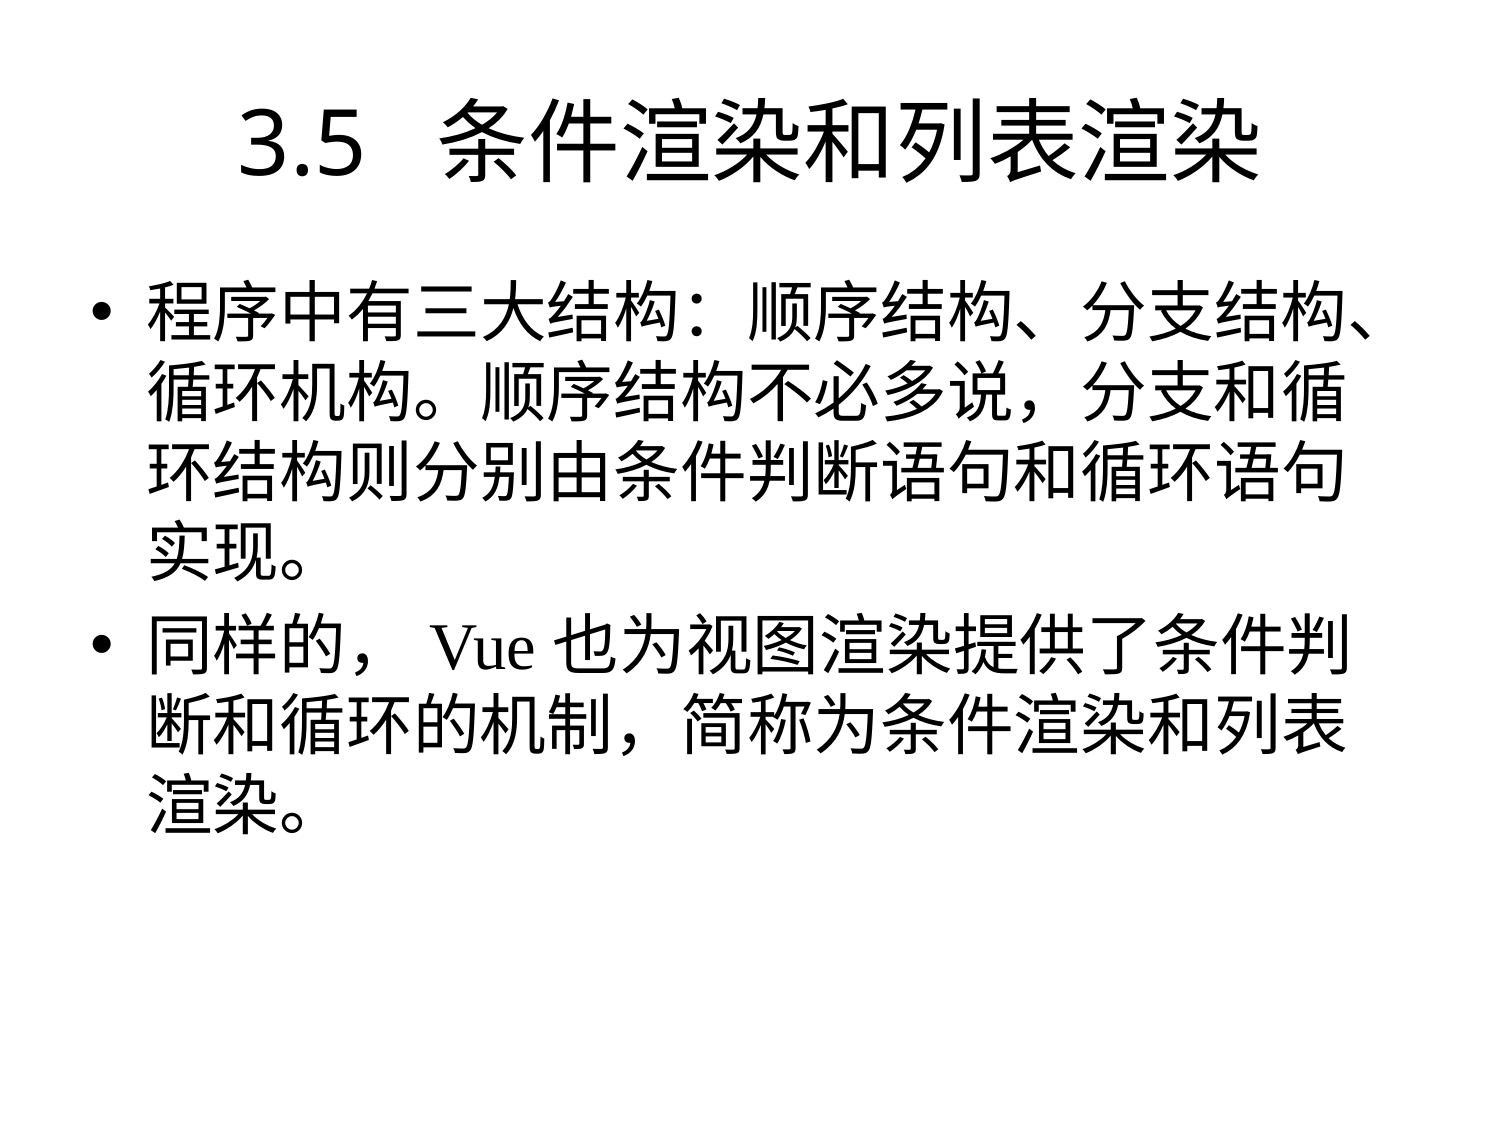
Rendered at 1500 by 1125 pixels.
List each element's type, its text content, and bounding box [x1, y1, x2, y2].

list 程序中有三大结构：顺序结构、分支结构、循环机构。顺序结构不必多说，分支和循环结构则分别由条件判断语句和循环语句实现。 同样的，Vue也为视图渲染提供了条件判断和循环的机制，简称为条件渲染和列表渲染。 [75, 262, 1425, 1005]
title 3.5 条件渲染和列表渲染 [75, 45, 1425, 233]
